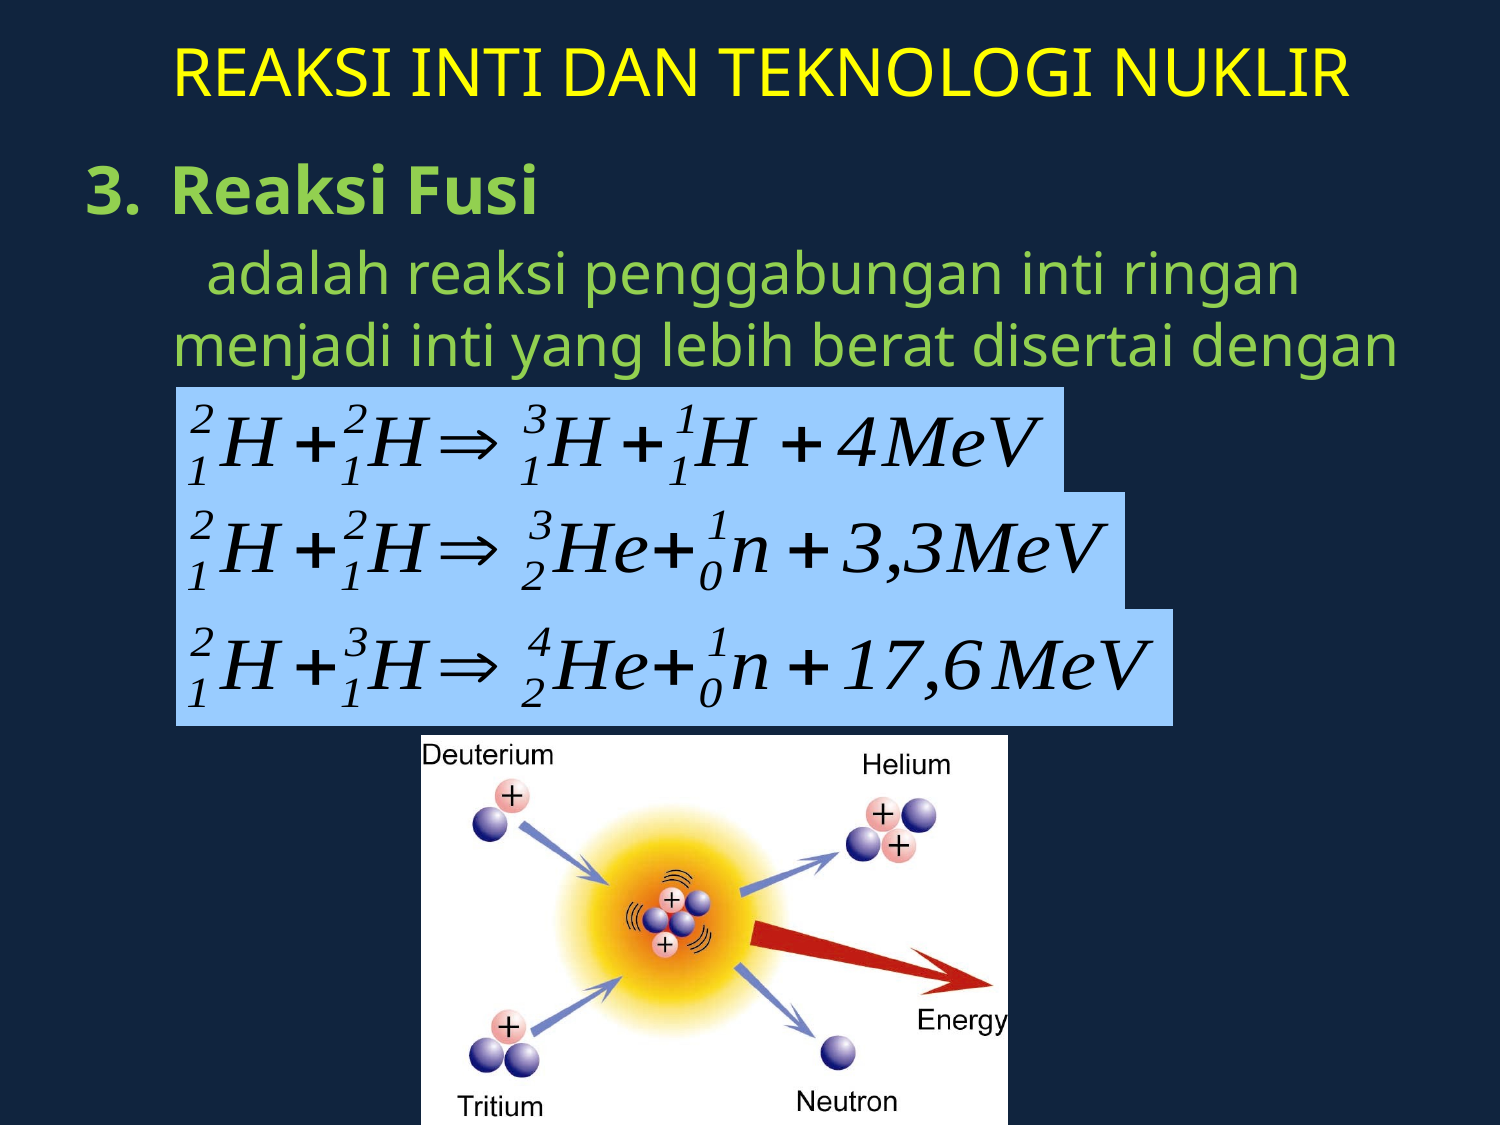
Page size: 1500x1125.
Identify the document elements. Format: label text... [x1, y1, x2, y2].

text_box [175, 386, 1065, 491]
title REAKSI INTI DAN TEKNOLOGI NUKLIR [46, 0, 1477, 141]
picture [421, 735, 1008, 1125]
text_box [175, 609, 1174, 727]
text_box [175, 491, 1126, 608]
subtitle Reaksi Fusi adalah reaksi penggabungan inti ringan menjadi inti yang lebih berat disertai dengan pelepasan energi. [70, 140, 1454, 387]
